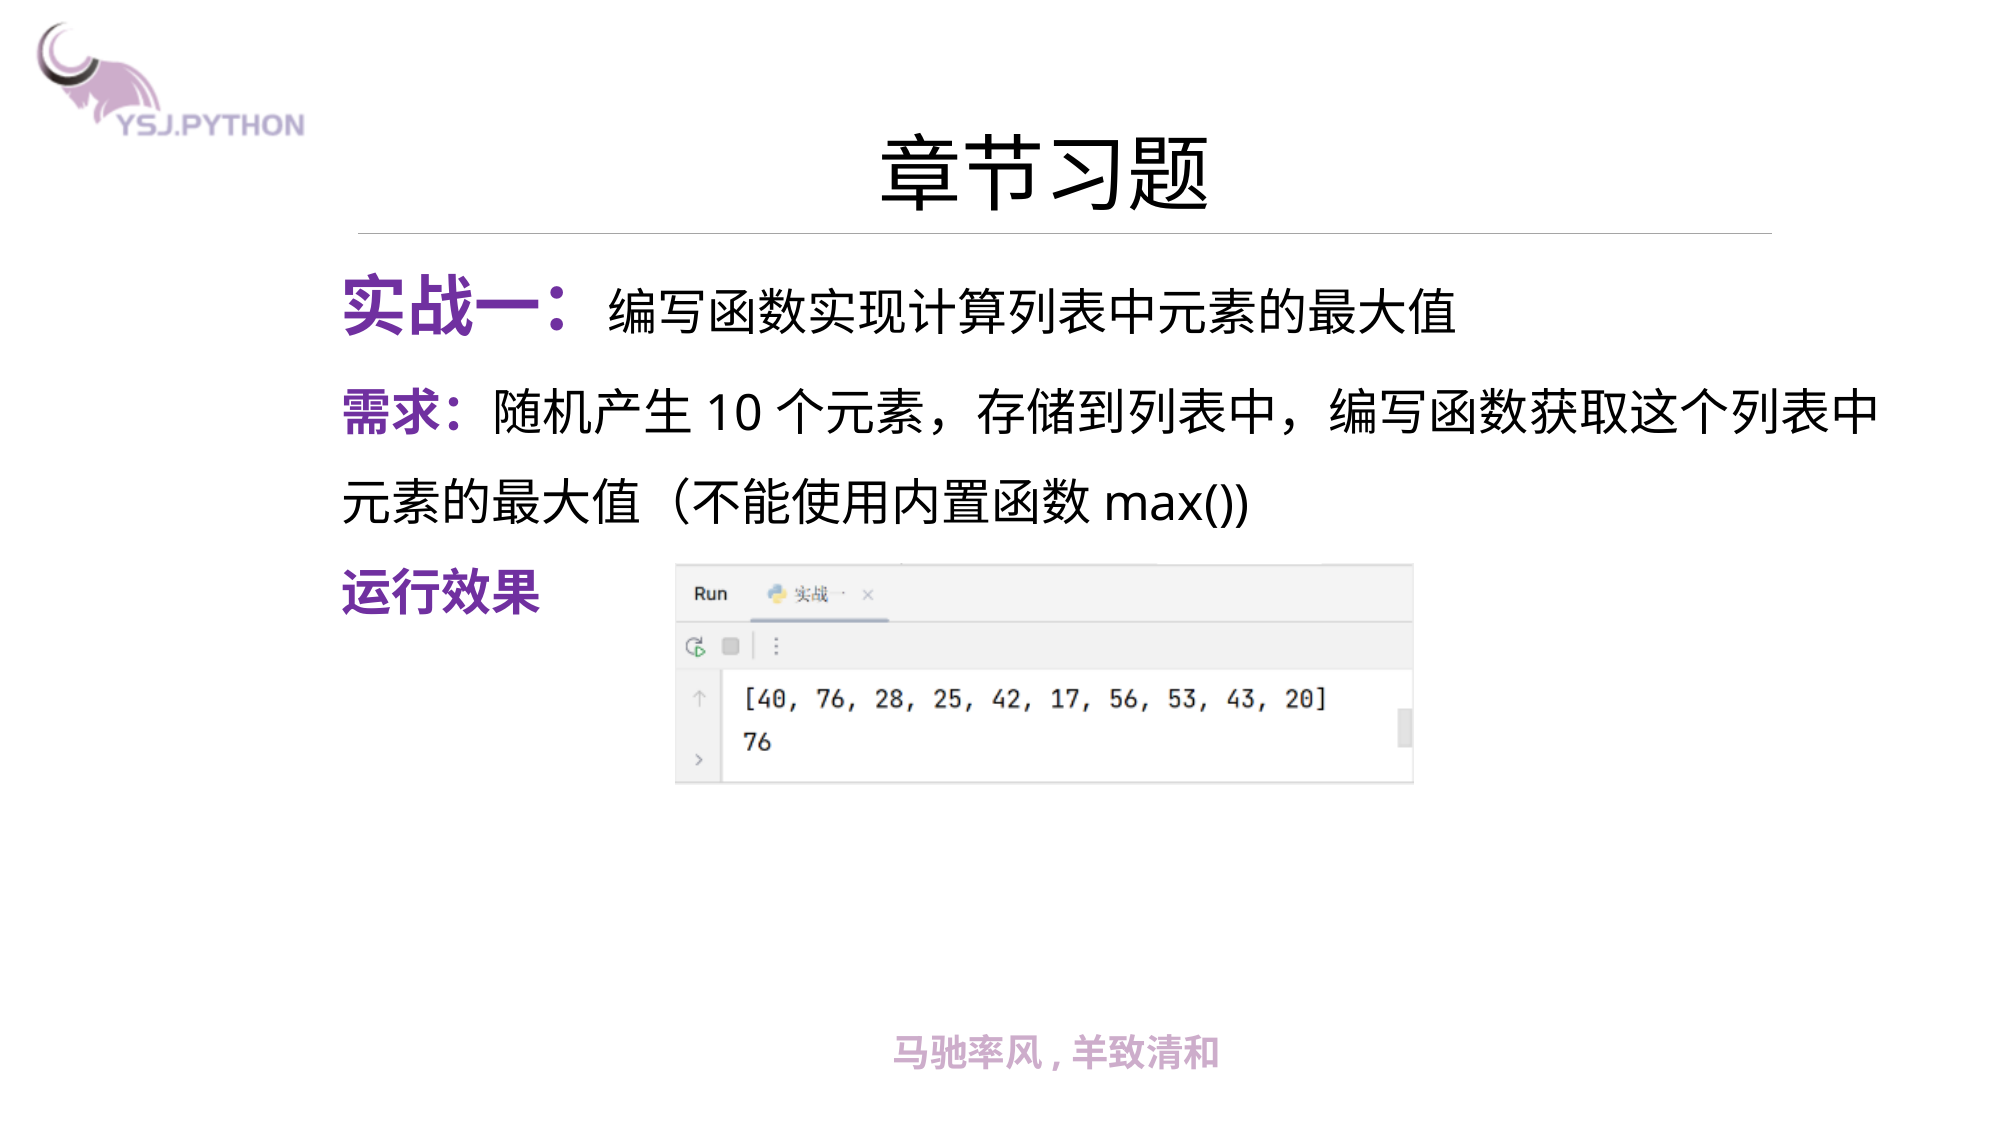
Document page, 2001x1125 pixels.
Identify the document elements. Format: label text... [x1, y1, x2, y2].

text_box 实战一：编写函数实现计算列表中元素的最大值 [325, 216, 1804, 441]
picture [675, 563, 1414, 785]
text_box 需求：随机产生10个元素，存储到列表中，编写函数获取这个列表中元素的最大值（不能使用内置函数max()) 运行效果 [326, 342, 1897, 628]
text_box 章节习题 [863, 114, 1227, 216]
picture [0, 0, 346, 159]
text_box 马驰率风,羊致清和 [877, 1021, 1305, 1082]
